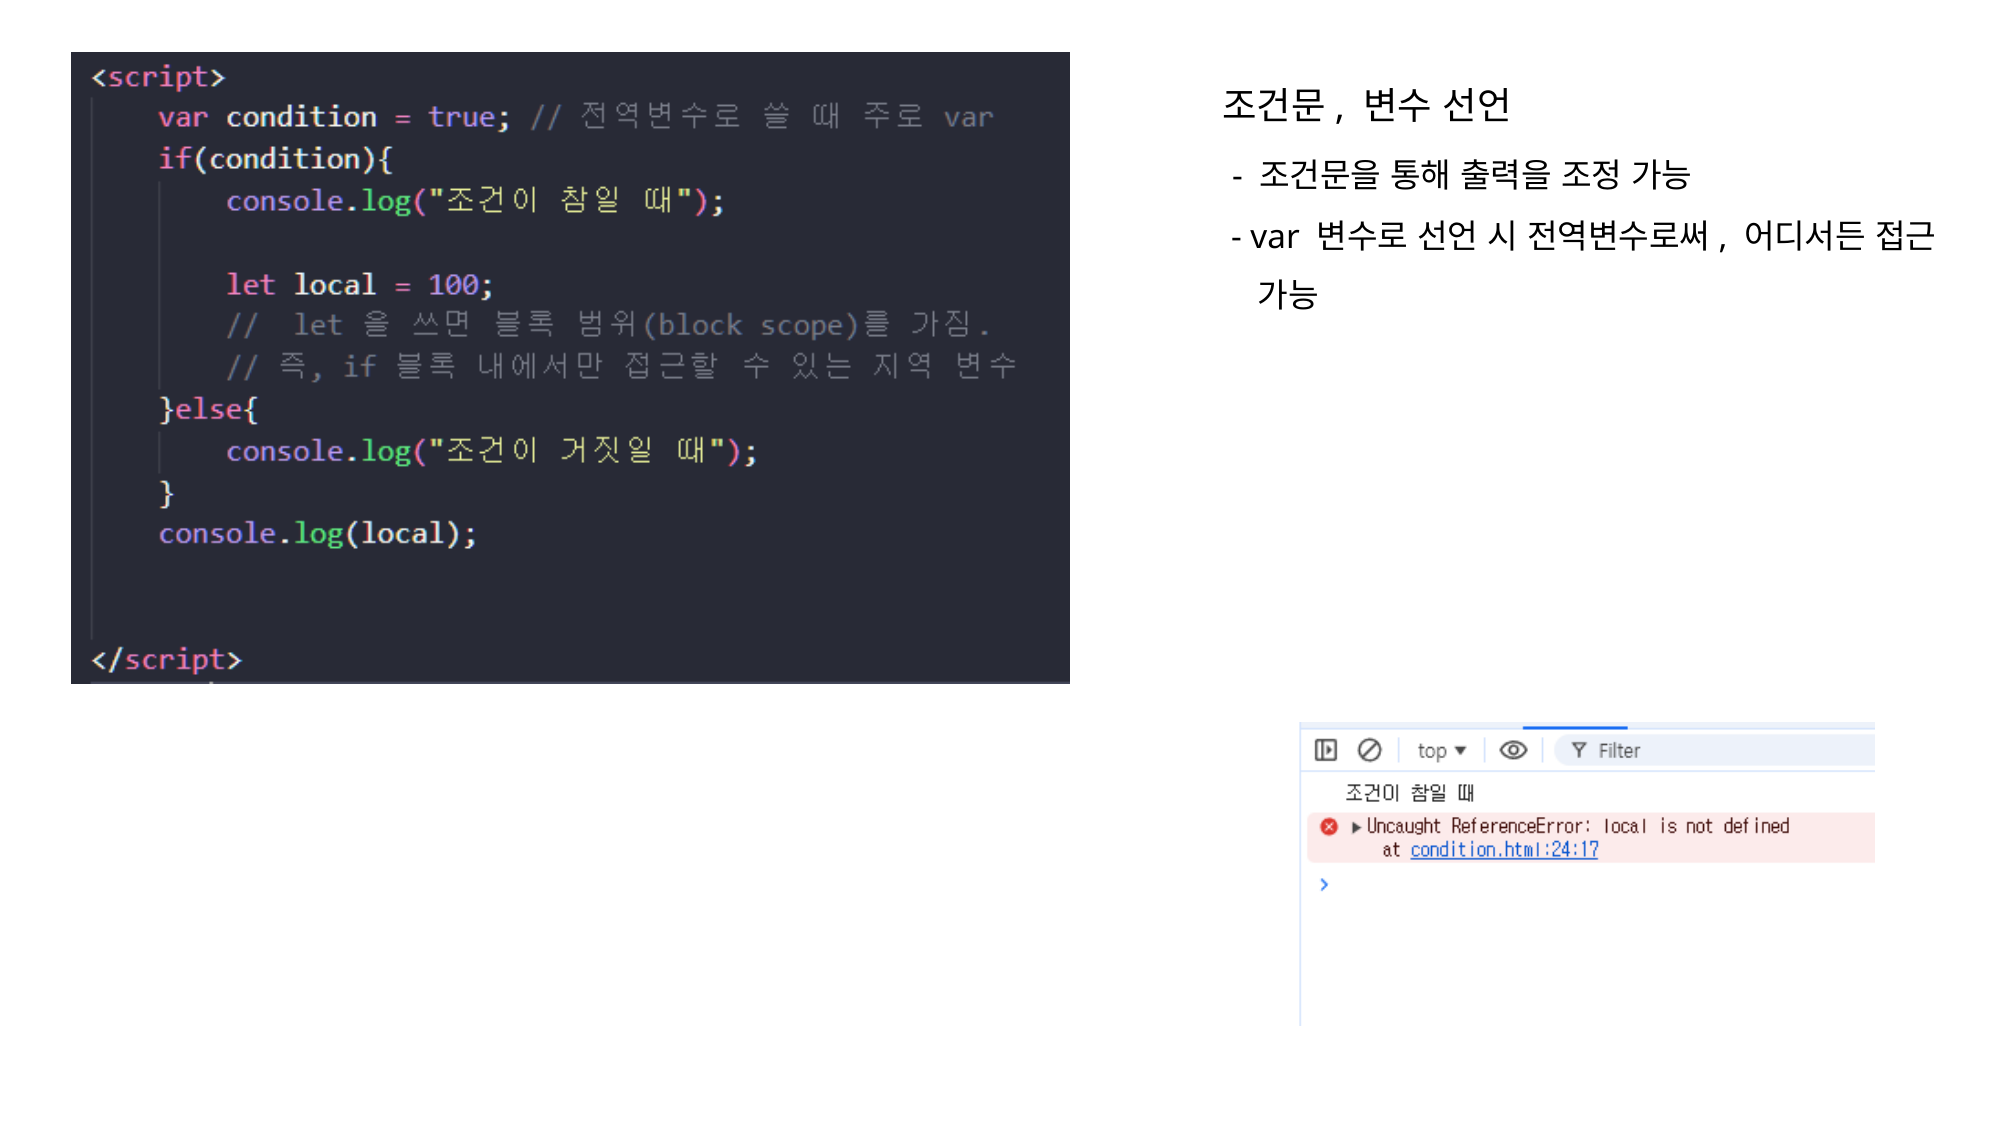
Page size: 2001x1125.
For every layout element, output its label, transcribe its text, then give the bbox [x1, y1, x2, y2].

picture [1295, 722, 1875, 1027]
text_box 조건문, 변수 선언 - 조건문을 통해 출력을 조정 가능 - var 변수로 선언 시 전역변수로써, 어디서든 접근 가능 [1207, 52, 2000, 382]
picture [71, 52, 1070, 684]
